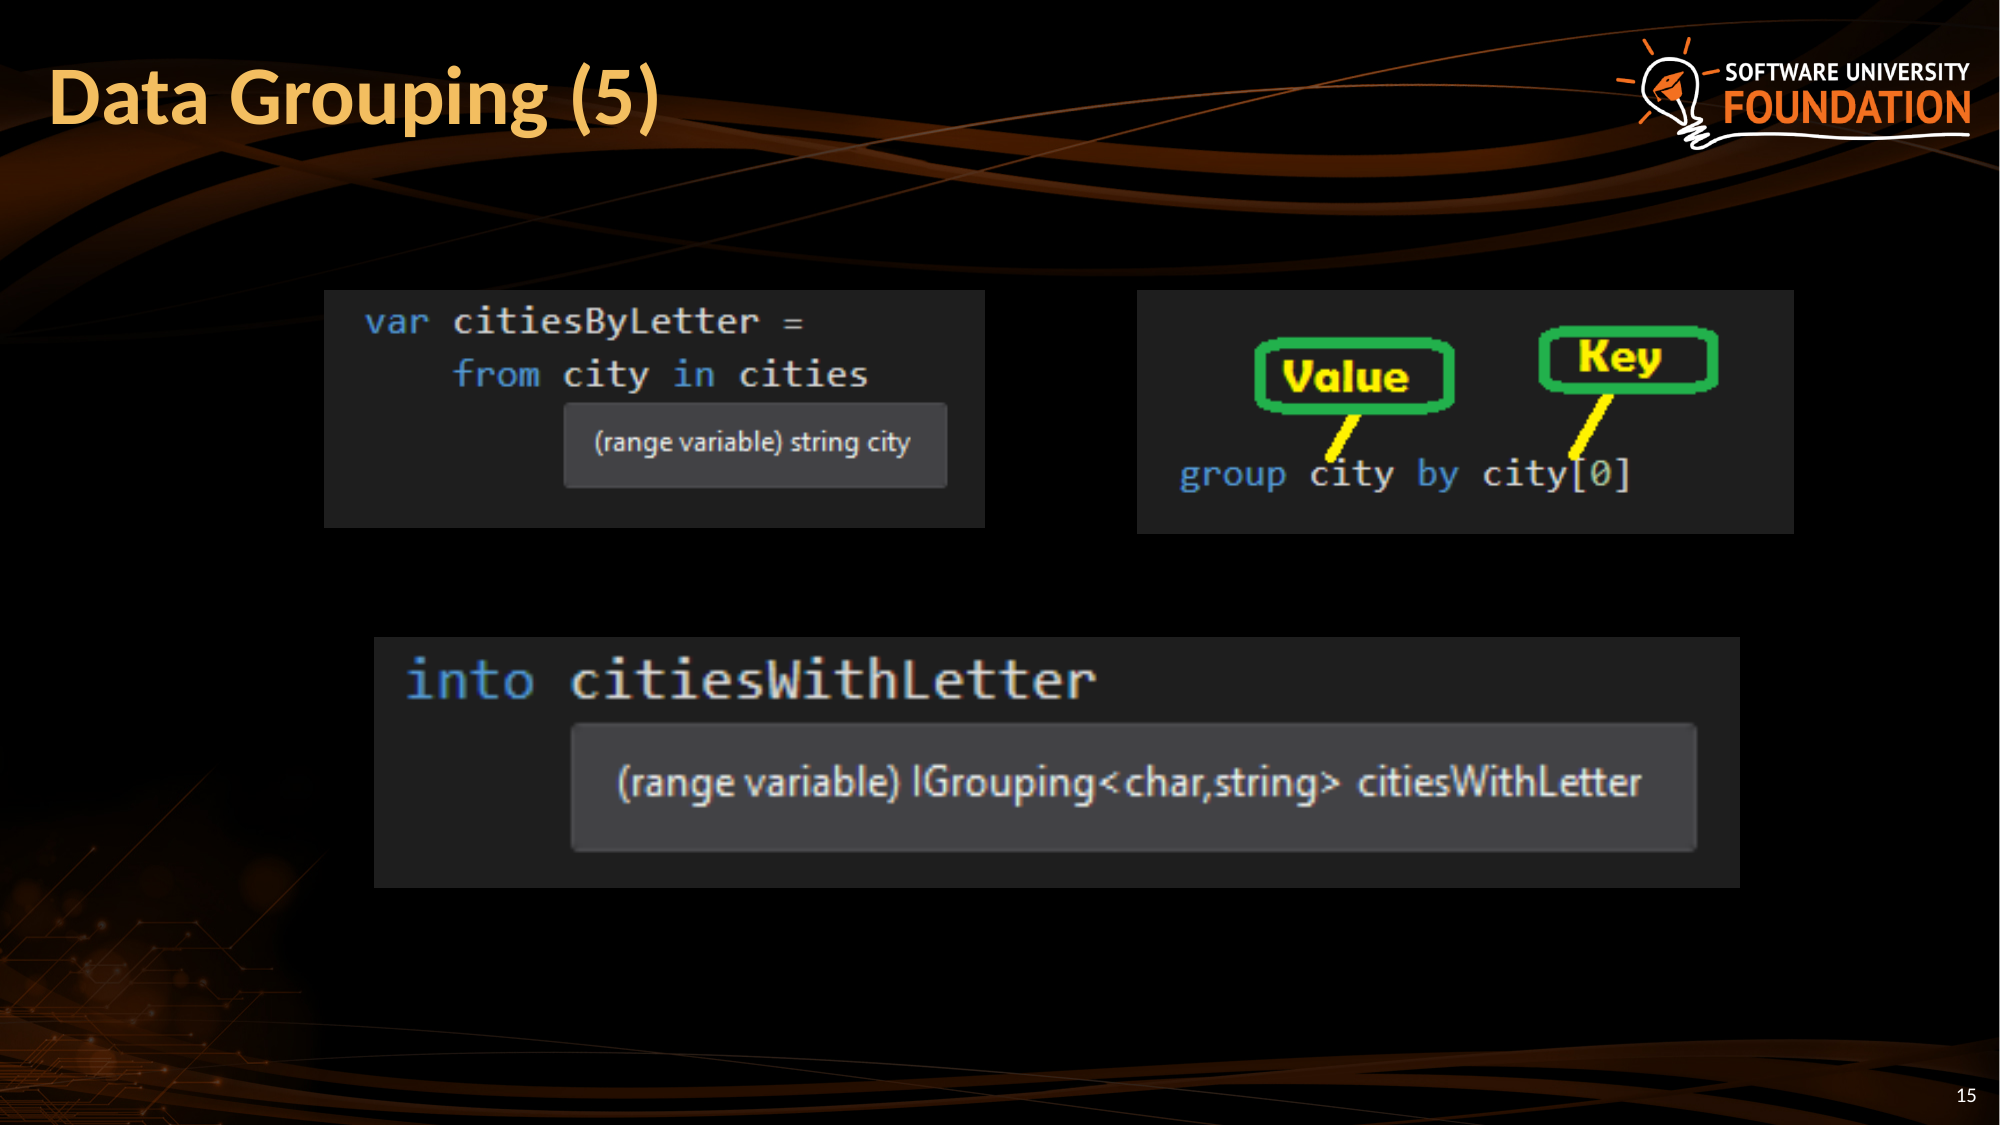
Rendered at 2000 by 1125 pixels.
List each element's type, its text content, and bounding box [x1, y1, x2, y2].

title Data Grouping (5) [30, 6, 1602, 189]
picture [0, 0, 2000, 1125]
slide_number 15 [1882, 1074, 1983, 1113]
